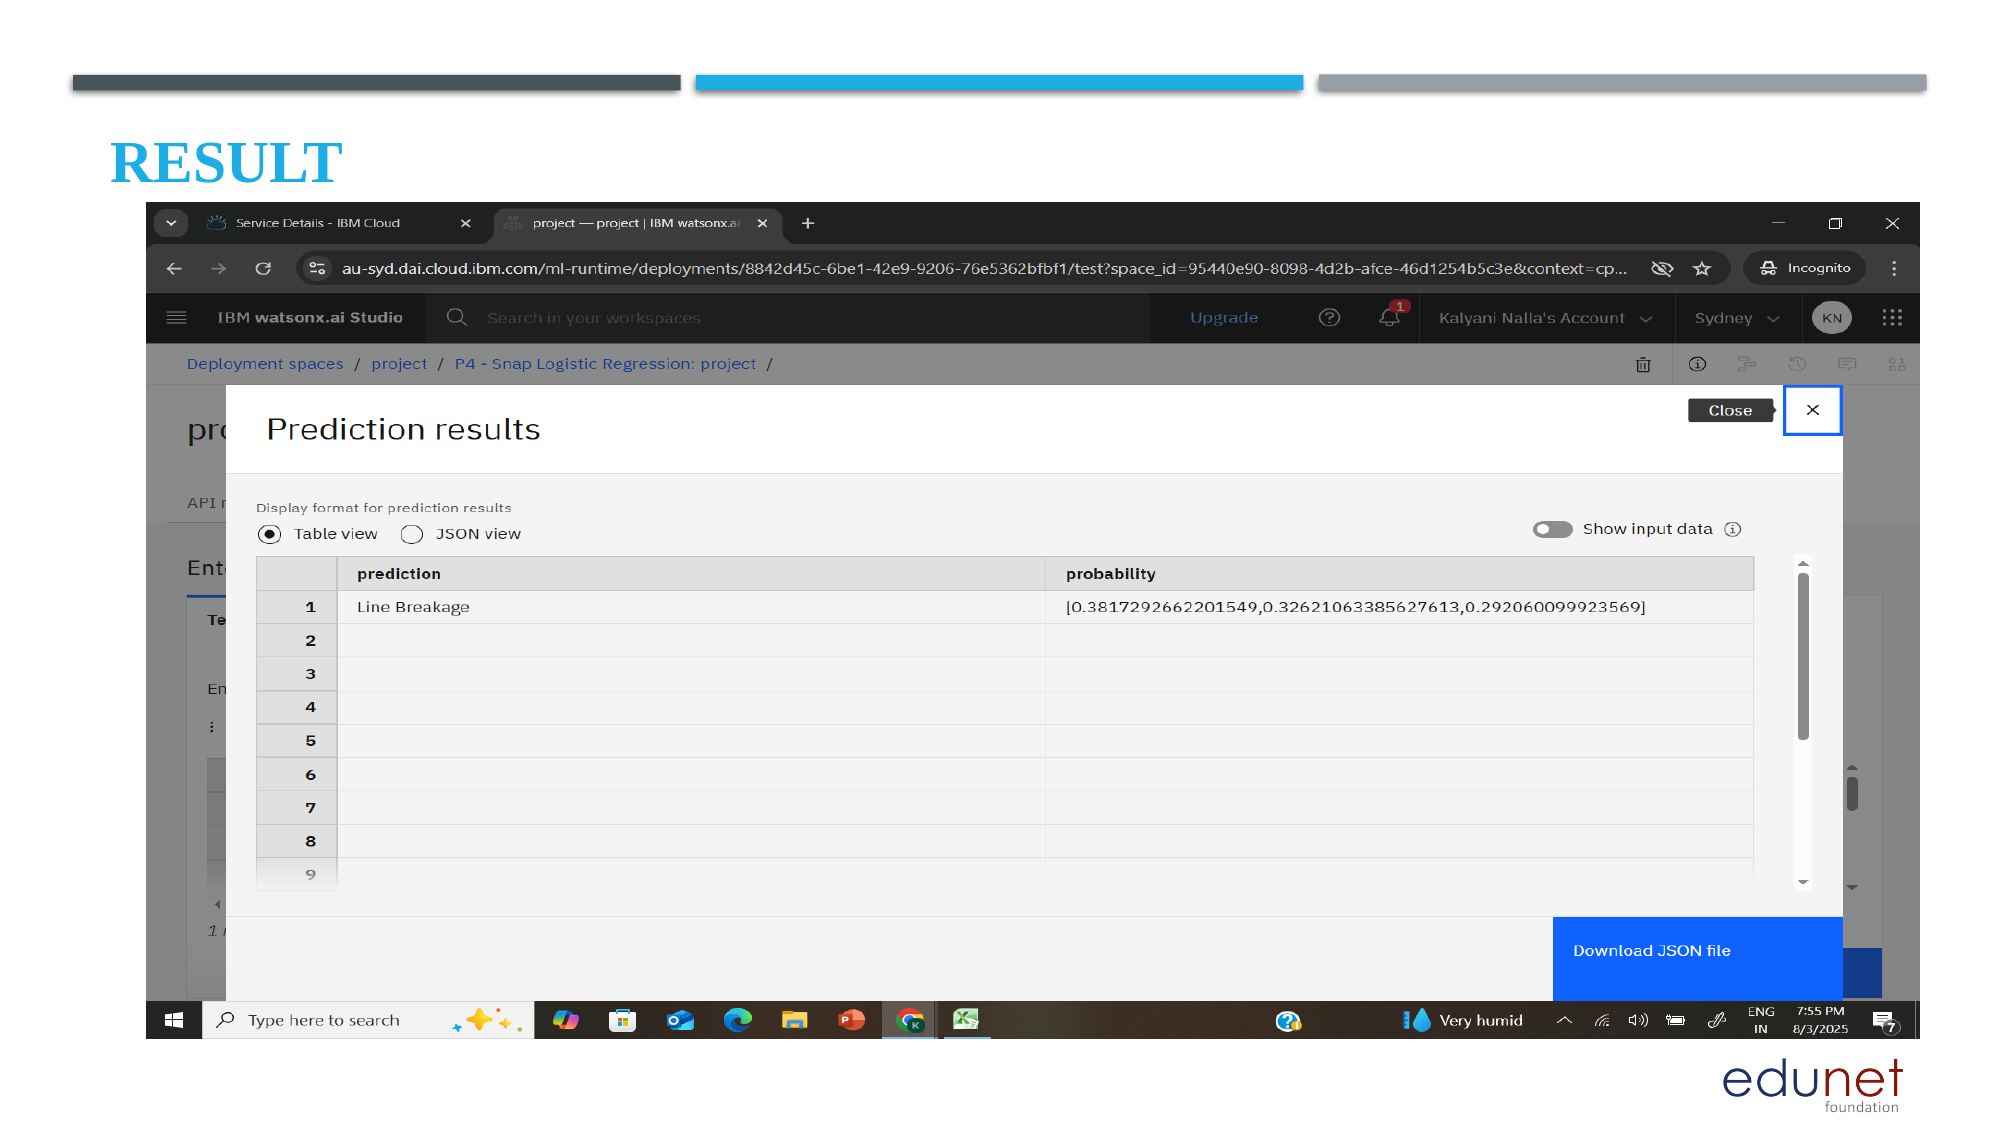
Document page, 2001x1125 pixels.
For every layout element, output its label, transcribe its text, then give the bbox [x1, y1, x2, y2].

picture [1719, 1056, 1905, 1116]
title Result [95, 115, 1905, 203]
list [146, 201, 1920, 1040]
